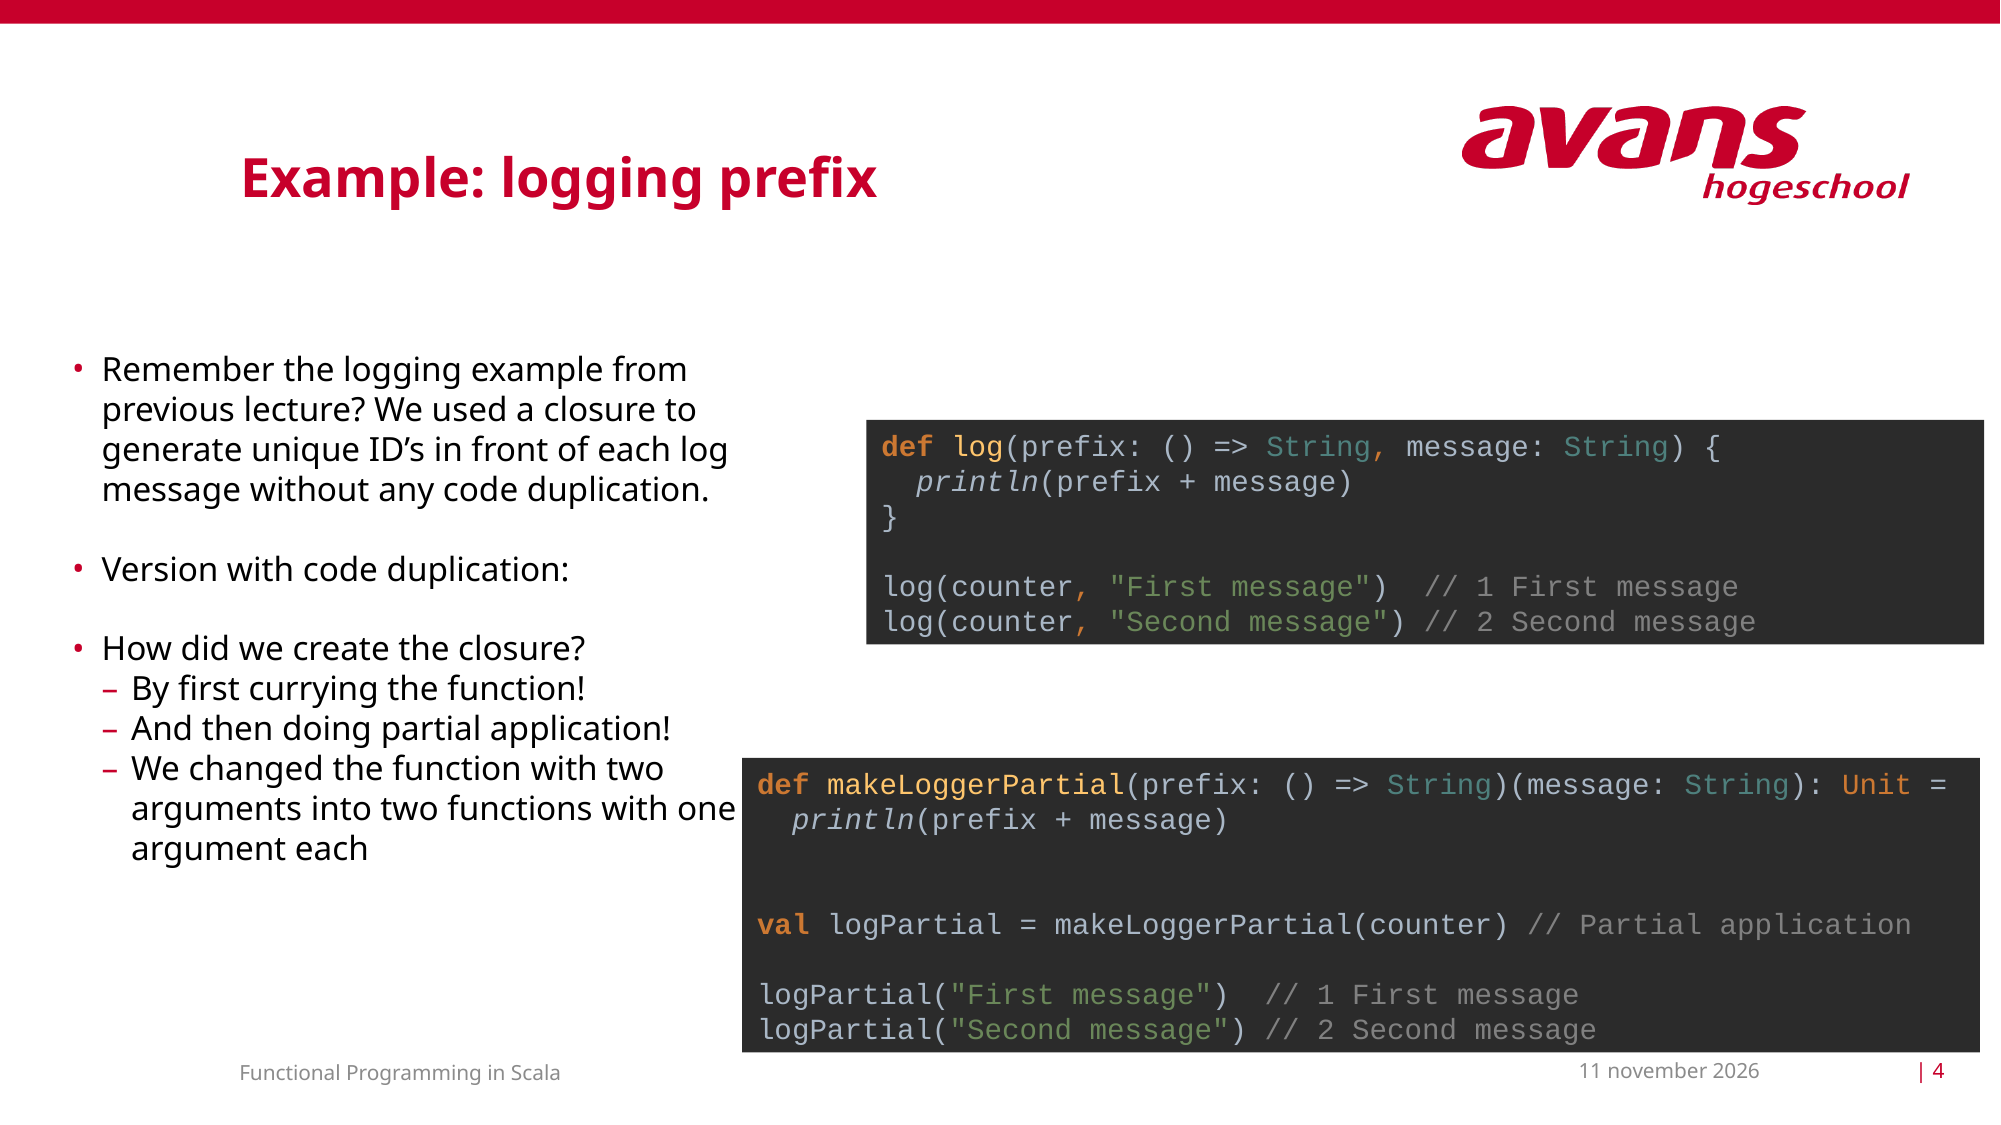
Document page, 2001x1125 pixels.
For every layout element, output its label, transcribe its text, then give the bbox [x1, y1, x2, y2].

picture [1462, 106, 1910, 205]
slide_number 31 maart 2021 [1309, 1054, 1760, 1090]
title Example: logging prefix [240, 150, 1359, 209]
slide_number | 4 [1810, 1054, 1945, 1090]
list Remember the logging example from previous lecture? We used a closure to generate unique ID’s in front of each log message without any code duplication. Version with code duplication: How did we create the closure? By first currying the function! And then doing partial application! We changed the function with two arguments into two functions with one argument each [72, 348, 770, 985]
text_box def makeLoggerPartial(prefix: () => String)(message: String): Unit = println(prefix + message) val logPartial = makeLoggerPartial(counter) // Partial application logPartial("First message") // 1 First message logPartial("Second message") // 2 Second message [742, 757, 1980, 1053]
text_box def log(prefix: () => String, message: String) { println(prefix + message) } log(counter, "First message") // 1 First message log(counter, "Second message") // 2 Second message [866, 419, 1985, 645]
